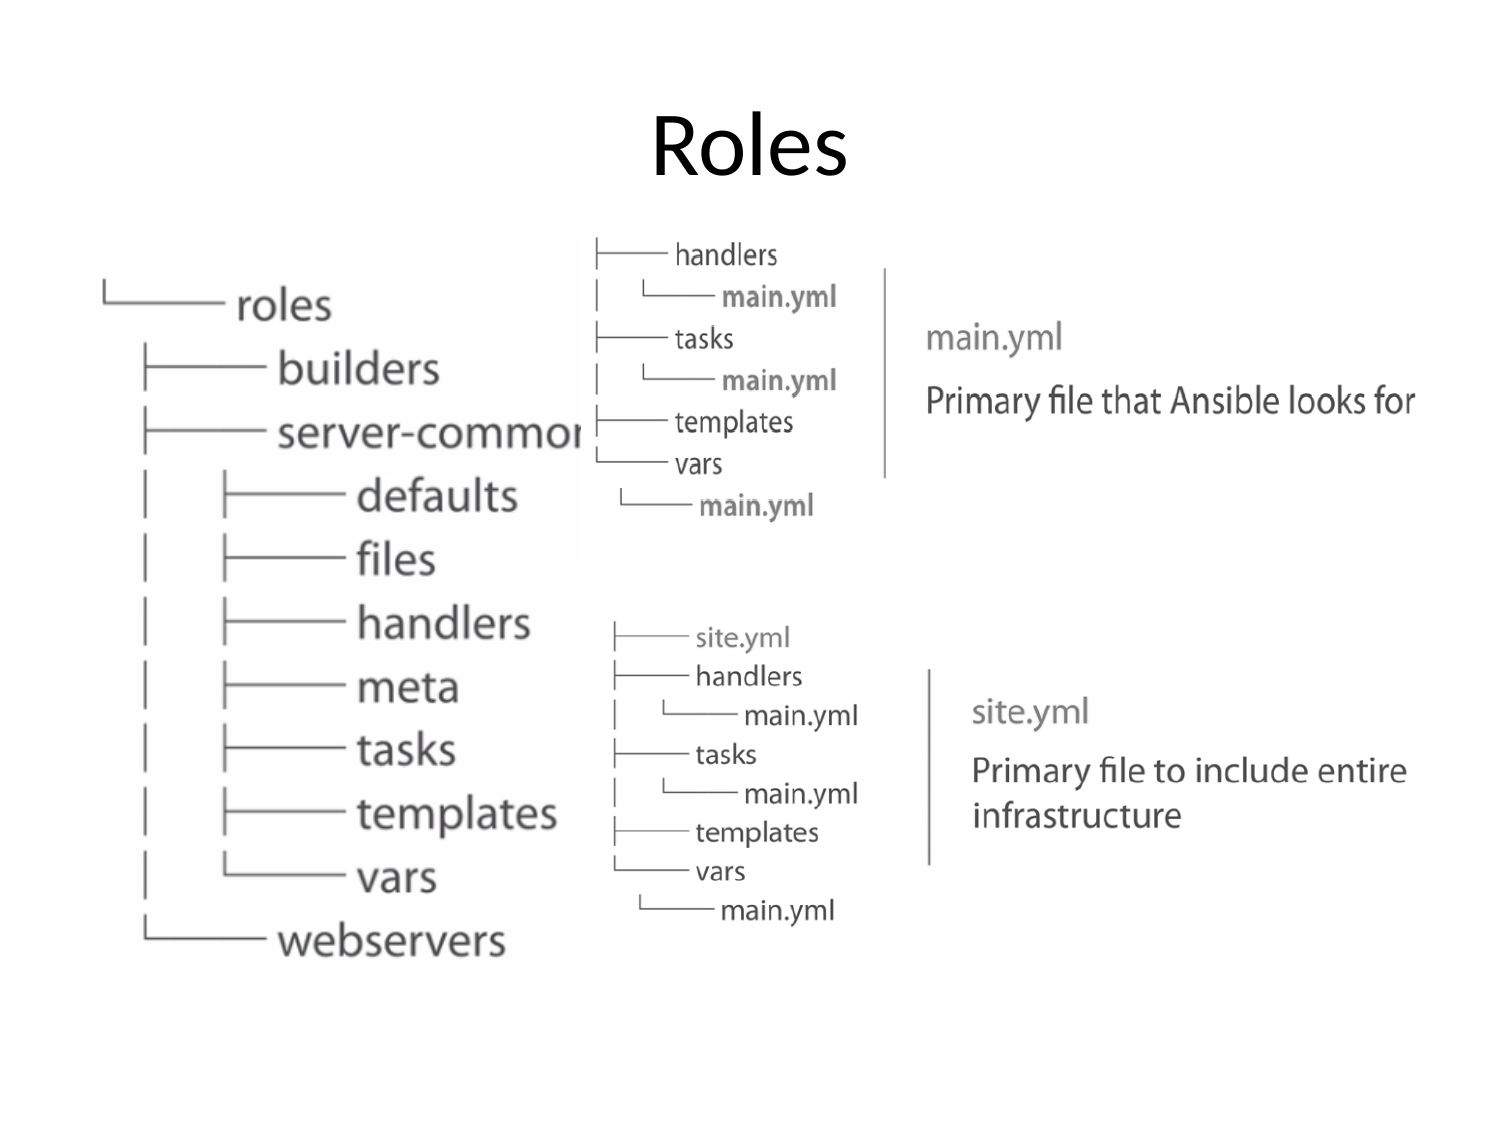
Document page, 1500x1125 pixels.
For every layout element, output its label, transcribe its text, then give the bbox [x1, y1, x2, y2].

picture [5, 188, 1482, 1032]
title Roles [75, 45, 1425, 233]
